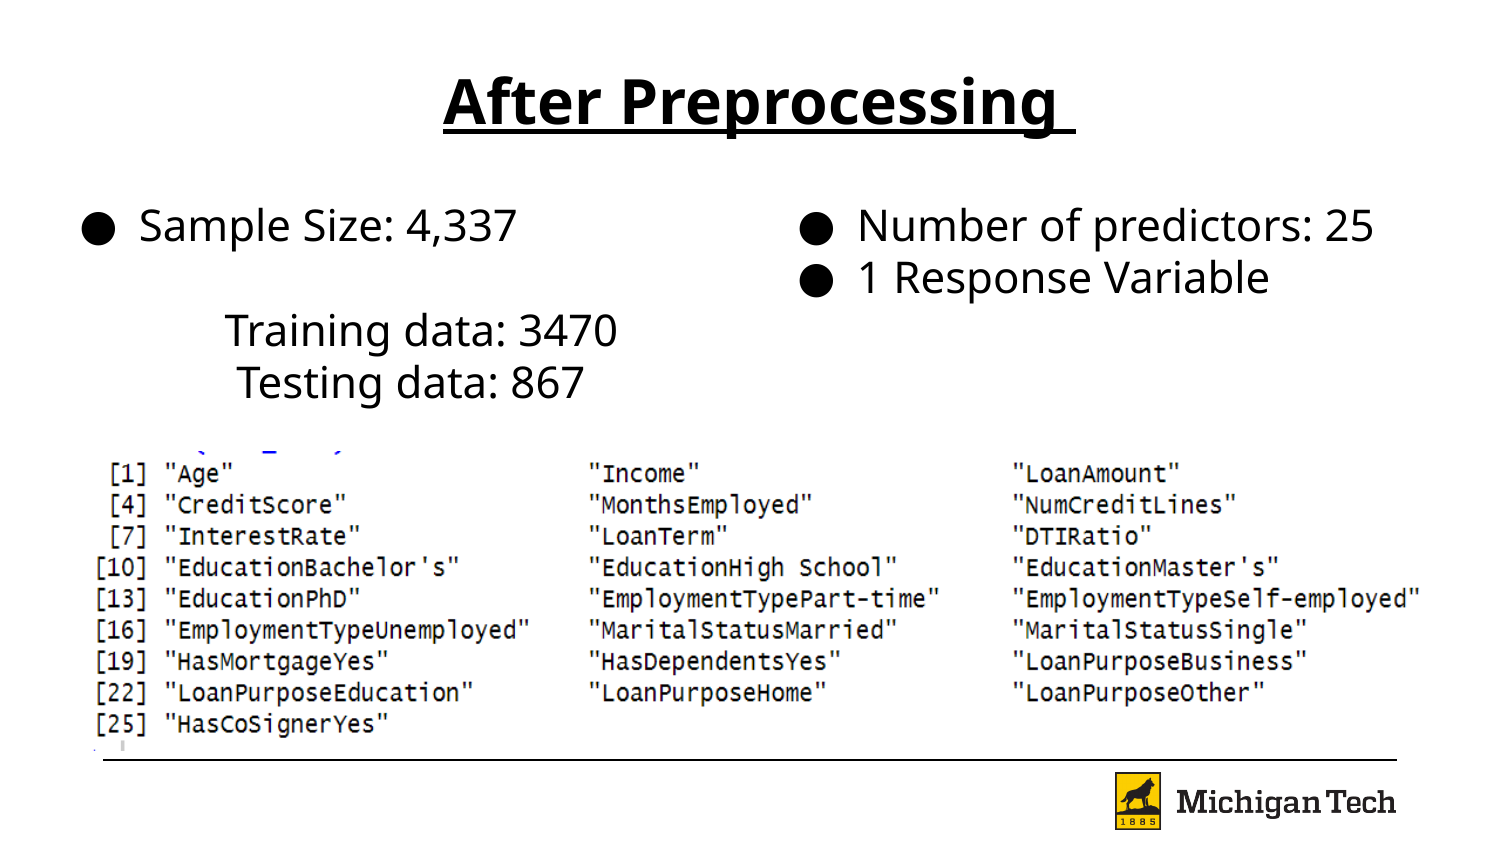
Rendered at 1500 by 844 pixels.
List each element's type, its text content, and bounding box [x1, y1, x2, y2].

picture [1115, 772, 1396, 830]
picture [87, 451, 1440, 752]
text_box Sample Size: 4,337 Training data: 3470 Testing data: 867 [48, 182, 731, 422]
text_box After Preprocessing [428, 47, 1170, 144]
text_box Number of predictors: 25 1 Response Variable [766, 182, 1400, 318]
